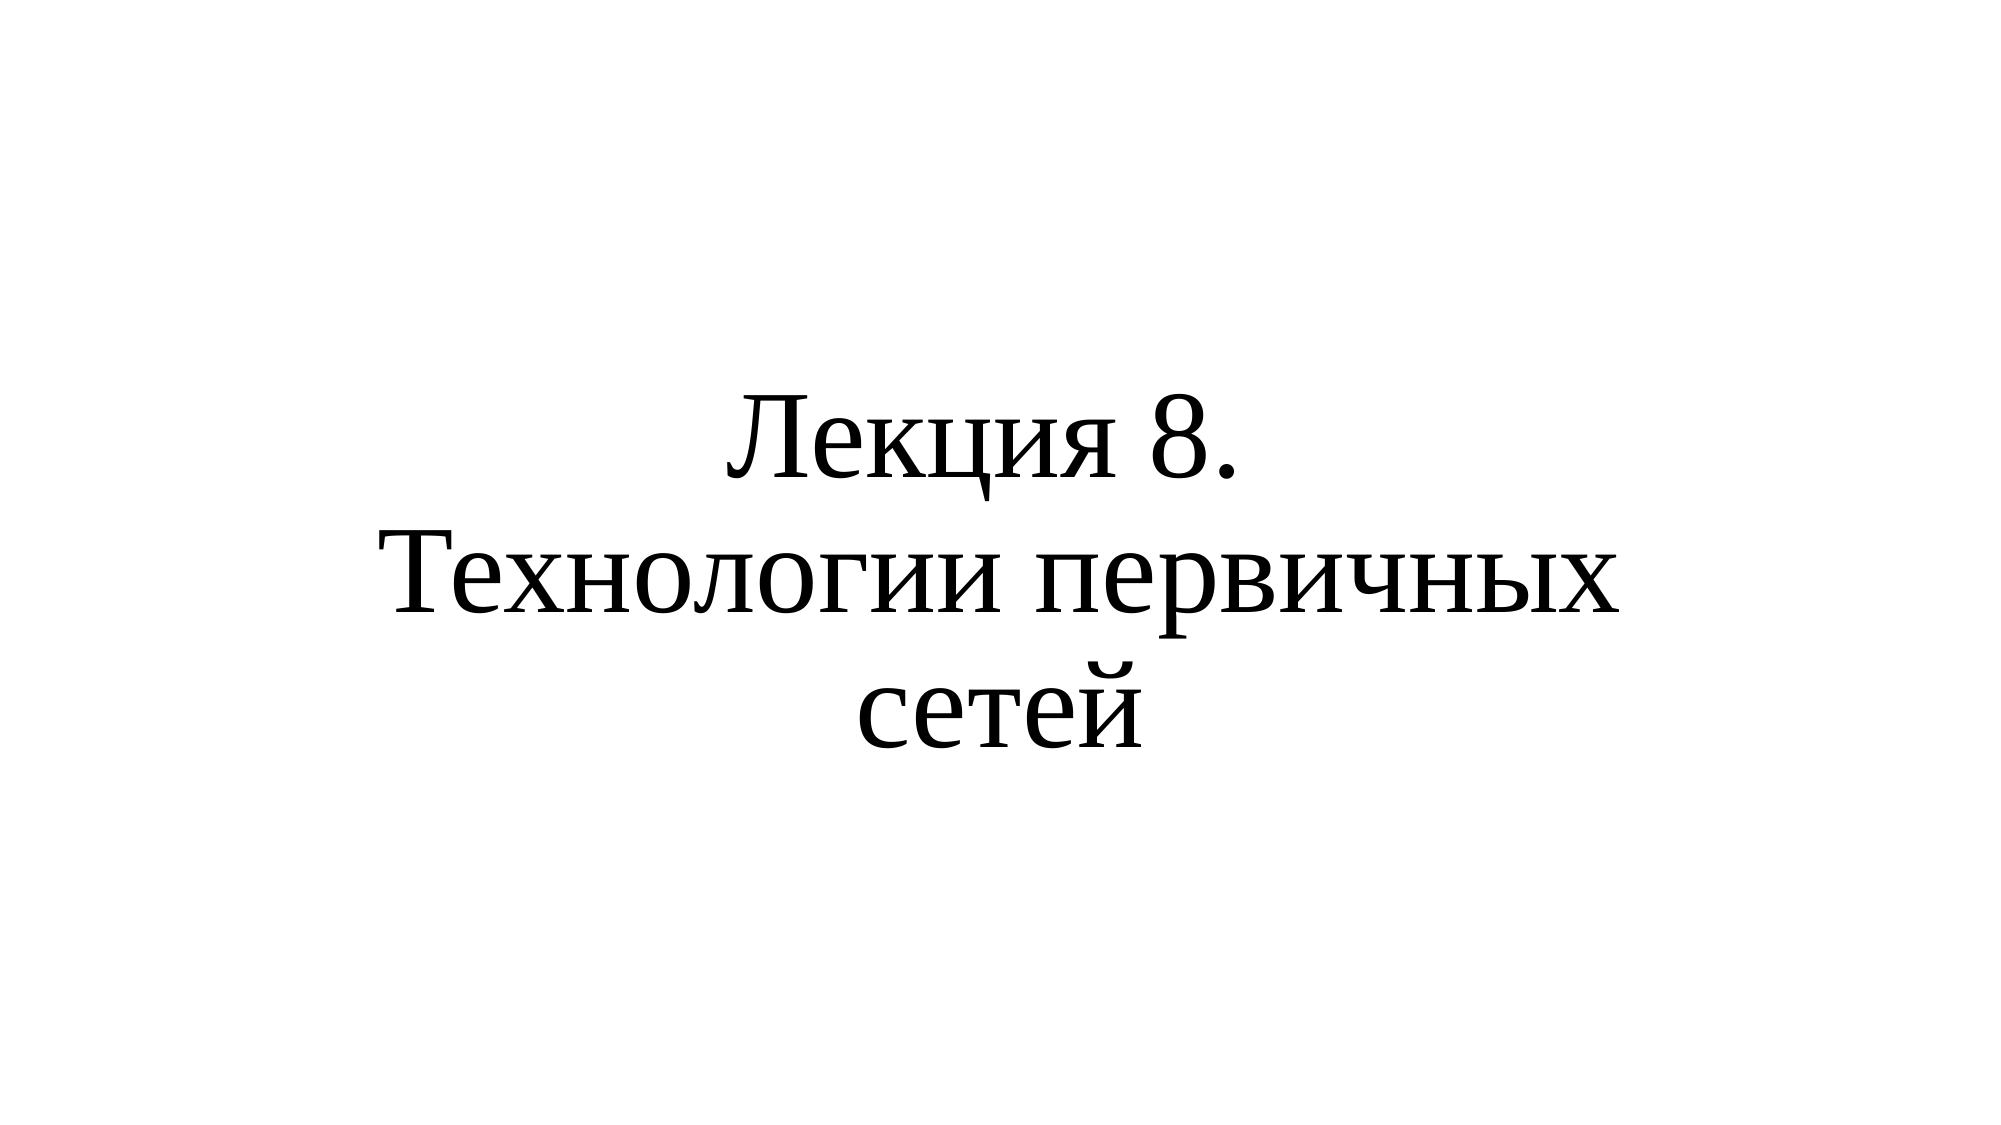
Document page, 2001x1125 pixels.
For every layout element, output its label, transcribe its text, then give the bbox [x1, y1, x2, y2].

title Лекция 8. Технологии первичных сетей [249, 342, 1750, 783]
